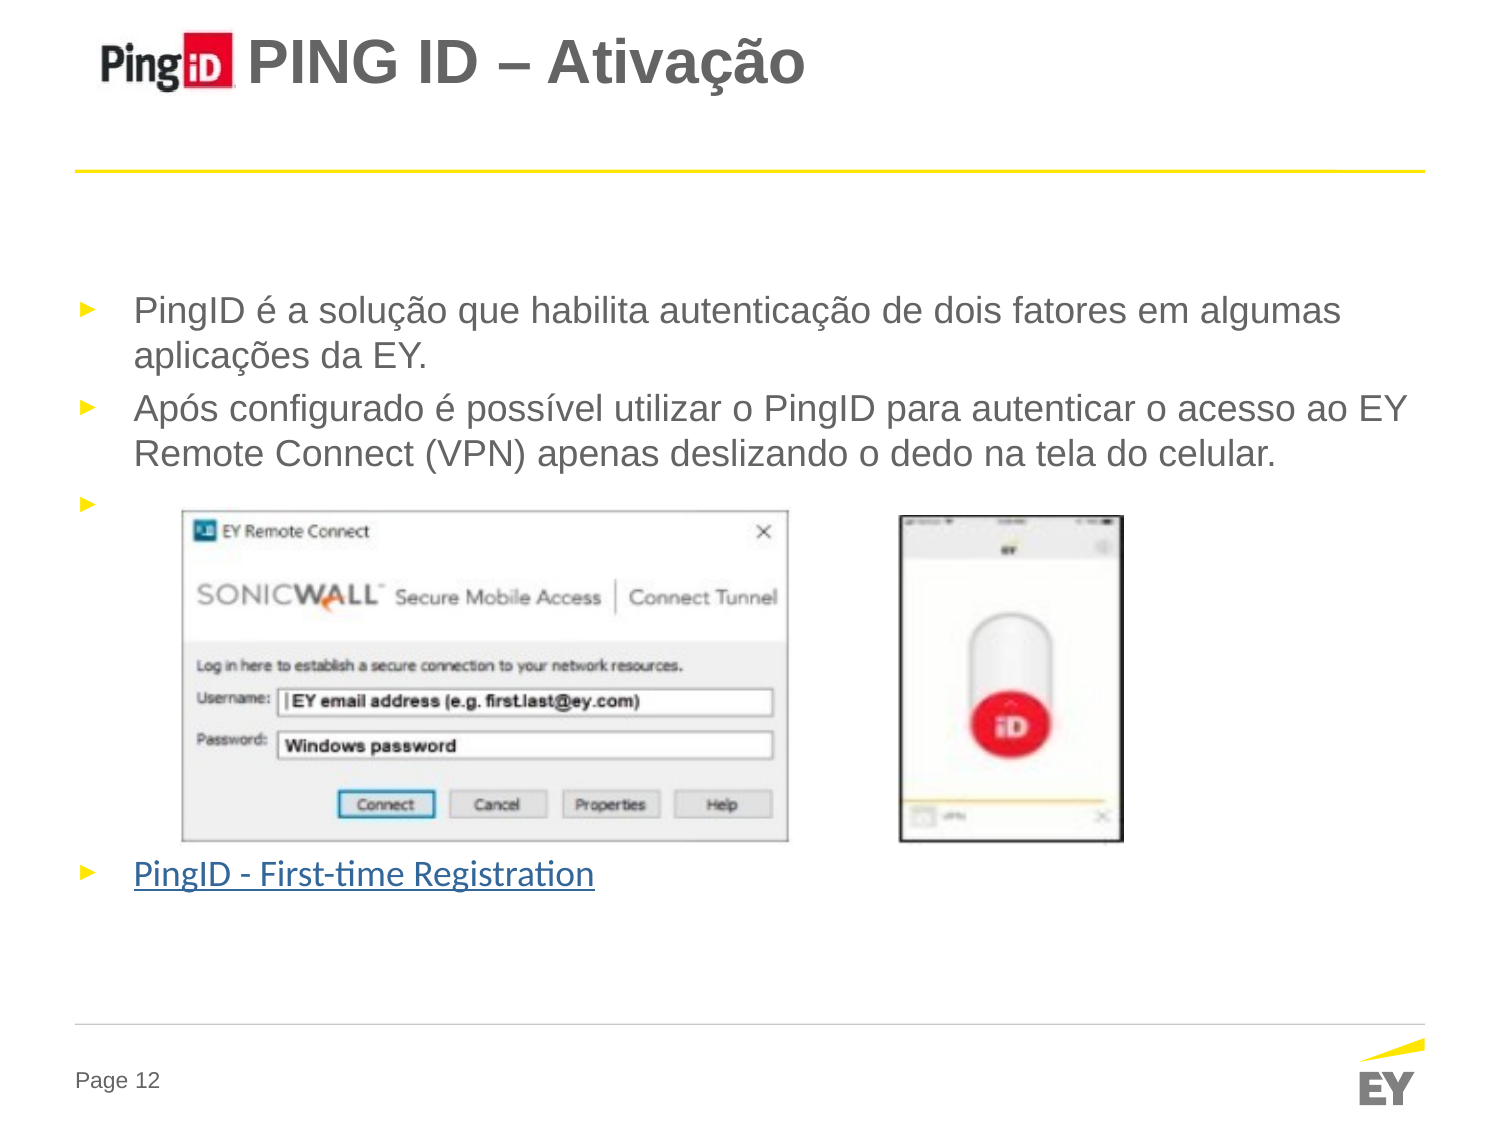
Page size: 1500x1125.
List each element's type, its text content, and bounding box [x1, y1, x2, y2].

picture [95, 27, 237, 96]
picture [180, 507, 793, 846]
picture [897, 515, 1124, 846]
title PING ID – Ativação [75, 33, 1426, 175]
list PingID é a solução que habilita autenticação de dois fatores em algumas aplicações da EY. Após configurado é possível utilizar o PingID para autenticar o acesso ao EY Remote Connect (VPN) apenas deslizando o dedo na tela do celular. PingID - First-time Registration [75, 233, 1425, 1005]
